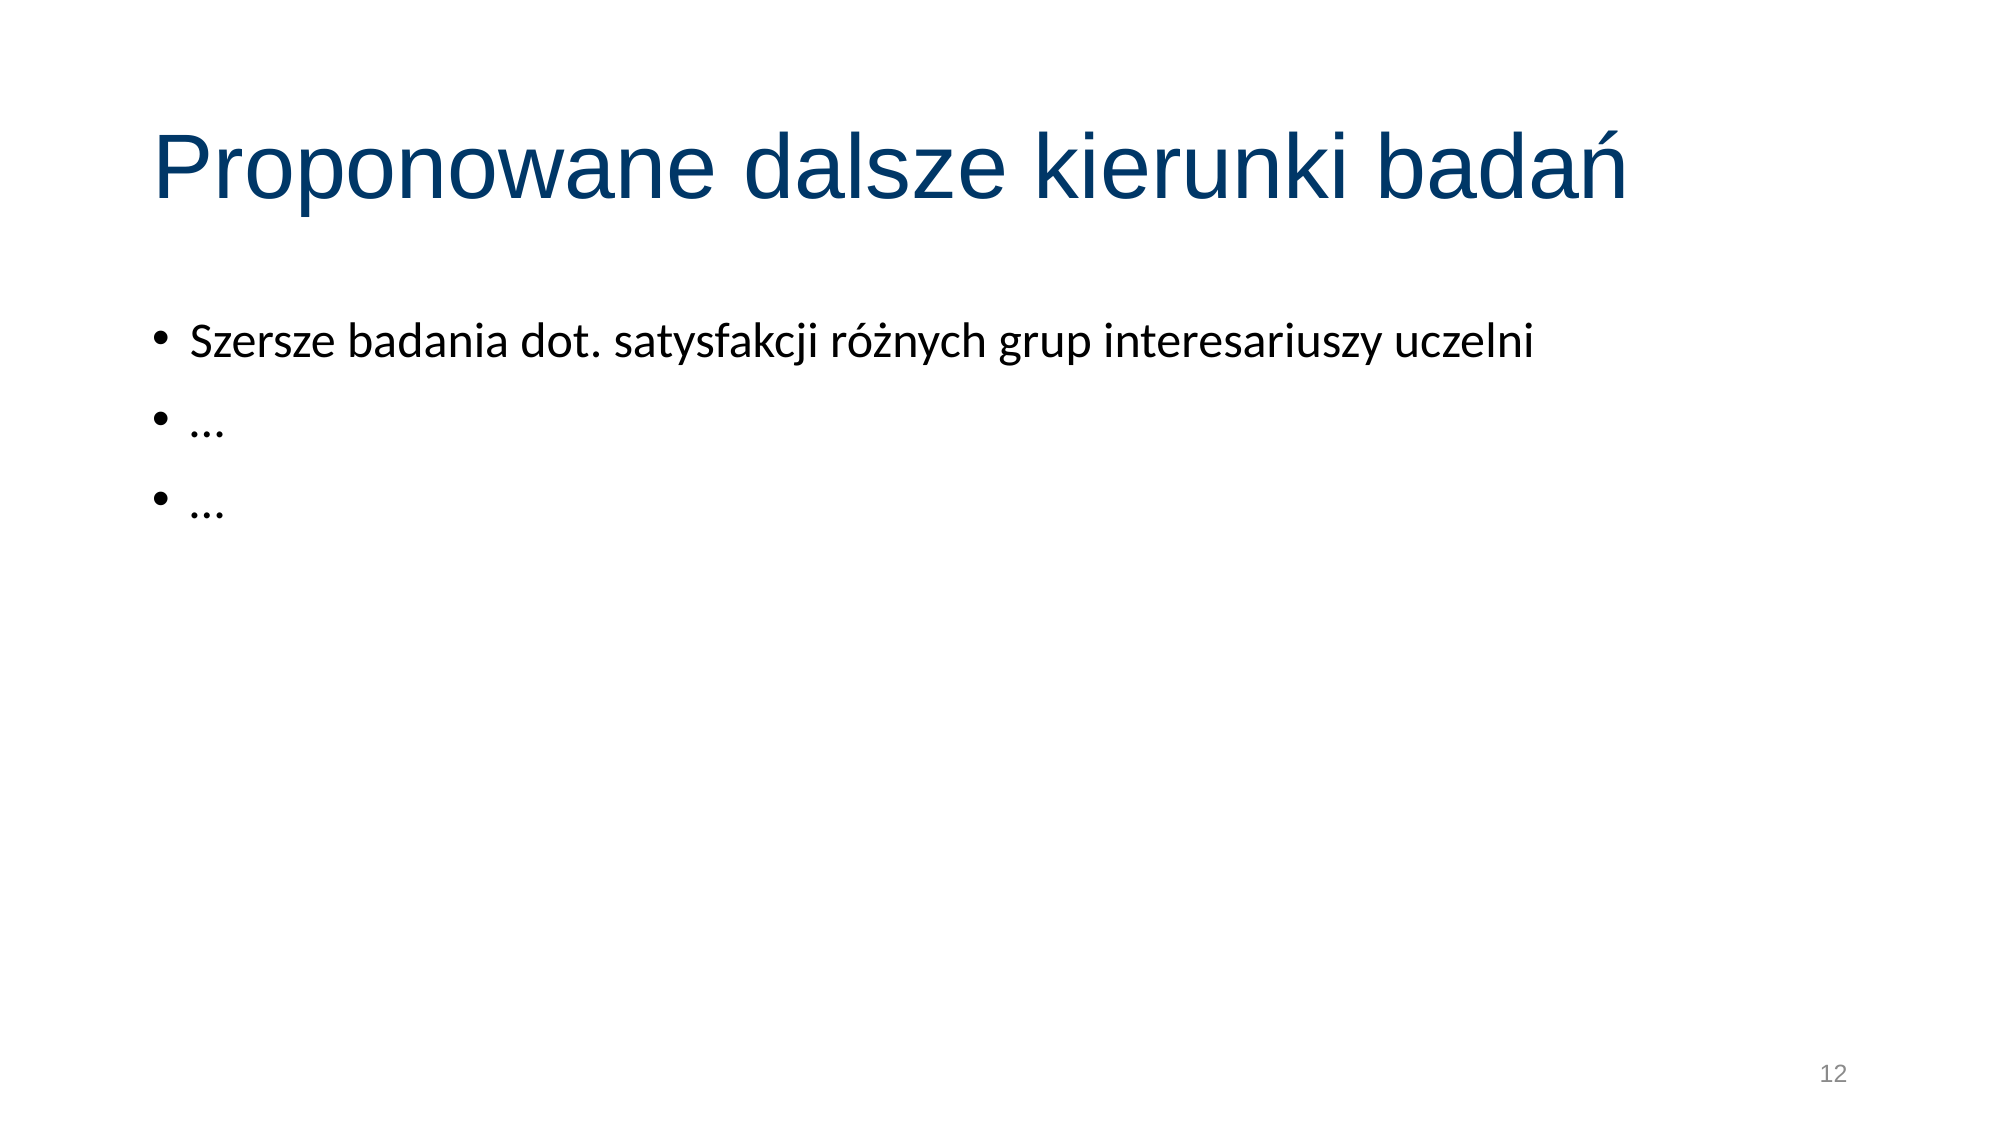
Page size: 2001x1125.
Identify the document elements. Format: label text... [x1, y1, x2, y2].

list Szersze badania dot. satysfakcji różnych grup interesariuszy uczelni … … [137, 299, 1863, 1014]
title Proponowane dalsze kierunki badań [137, 59, 1863, 278]
slide_number 12 [1412, 1042, 1863, 1103]
